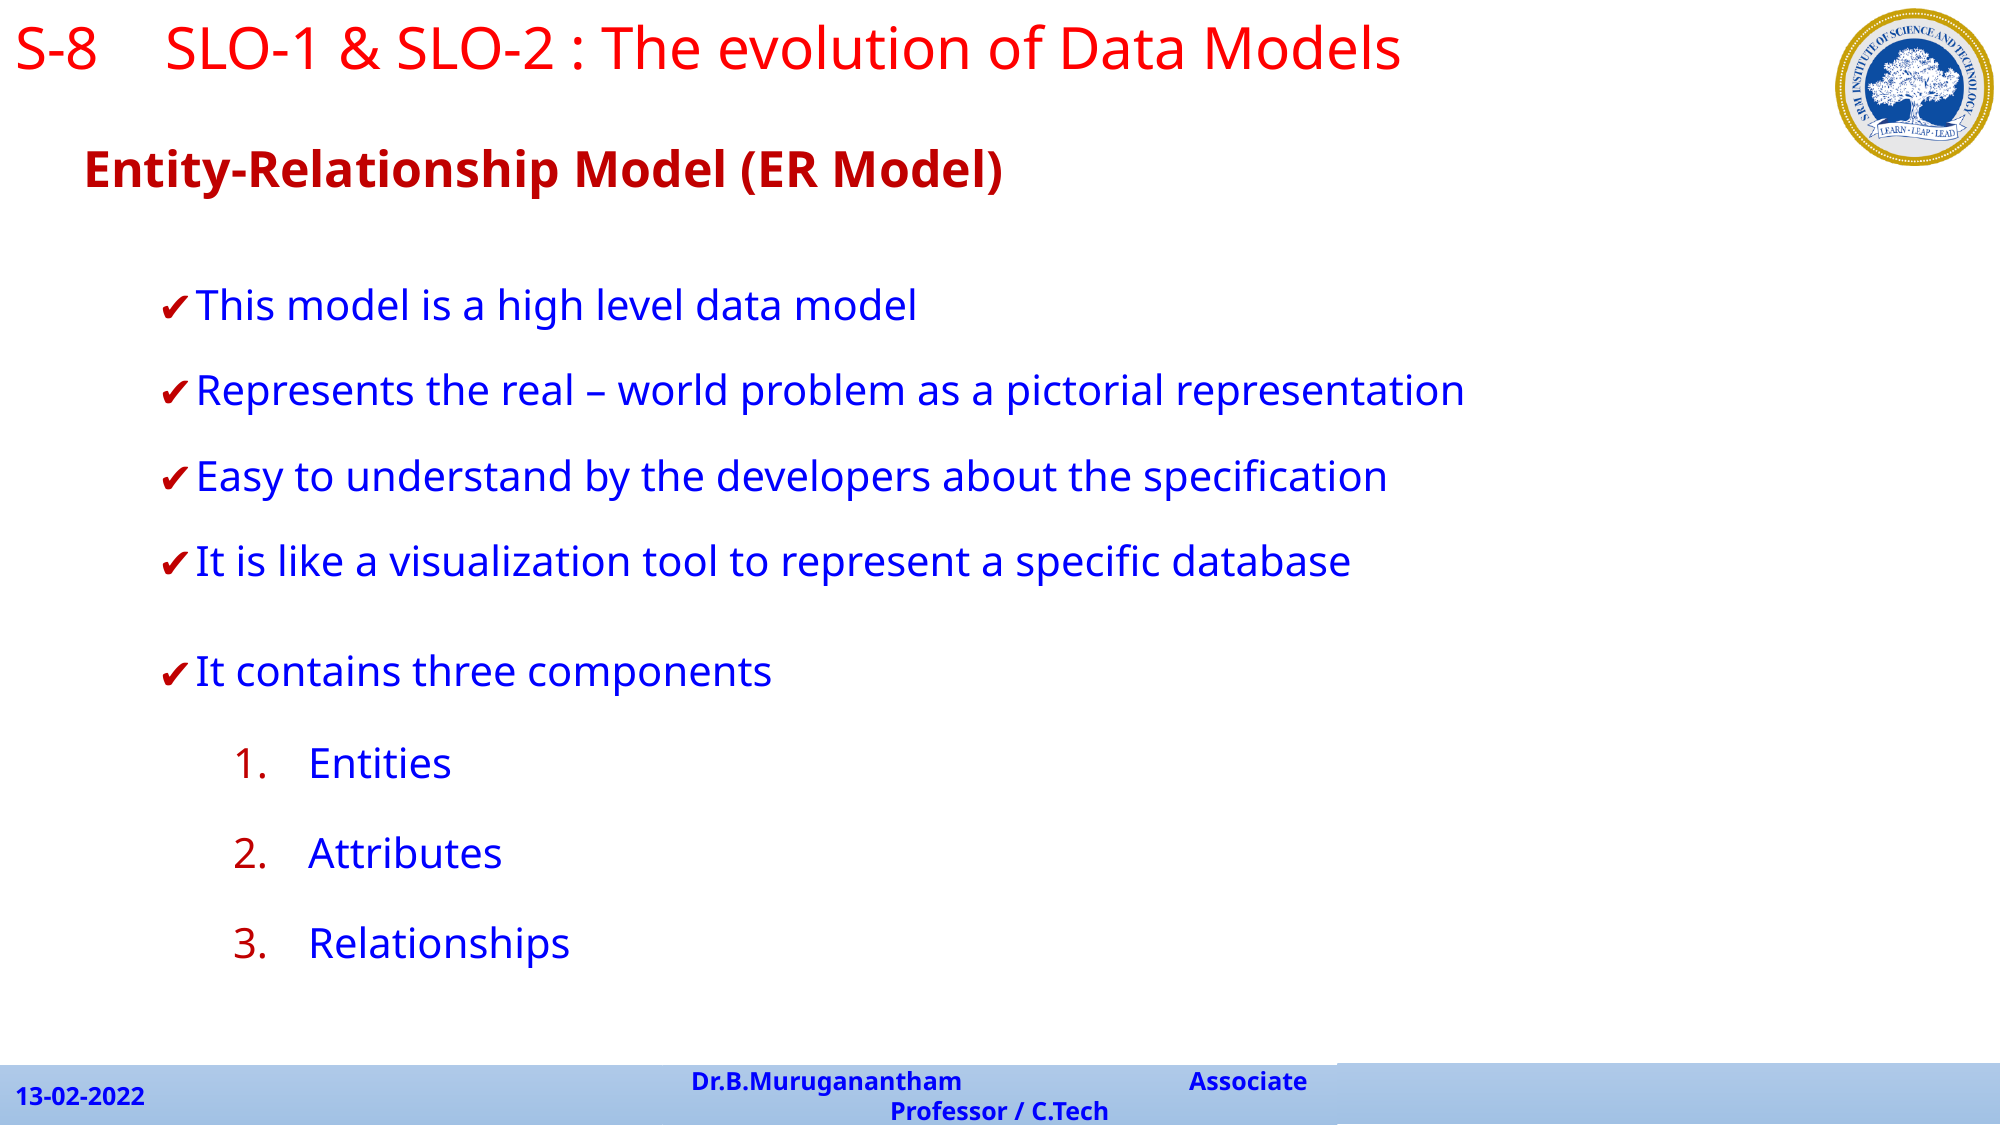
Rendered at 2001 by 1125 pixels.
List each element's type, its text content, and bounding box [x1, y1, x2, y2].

text_box S-8 SLO-1 & SLO-2 : The evolution of Data Models [0, 4, 1800, 90]
picture [1835, 8, 1994, 166]
list Entity-Relationship Model (ER Model) This model is a high level data model Represents the real – world problem as a pictorial representation Easy to understand by the developers about the specification It is like a visualization tool to represent a specific database It contains three components Entities Attributes Relationships [68, 137, 1794, 1042]
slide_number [0, 1065, 662, 1125]
footer Dr.B.Muruganantham Associate Professor / C.Tech [662, 1065, 1338, 1125]
slide_number [1337, 1063, 2000, 1124]
